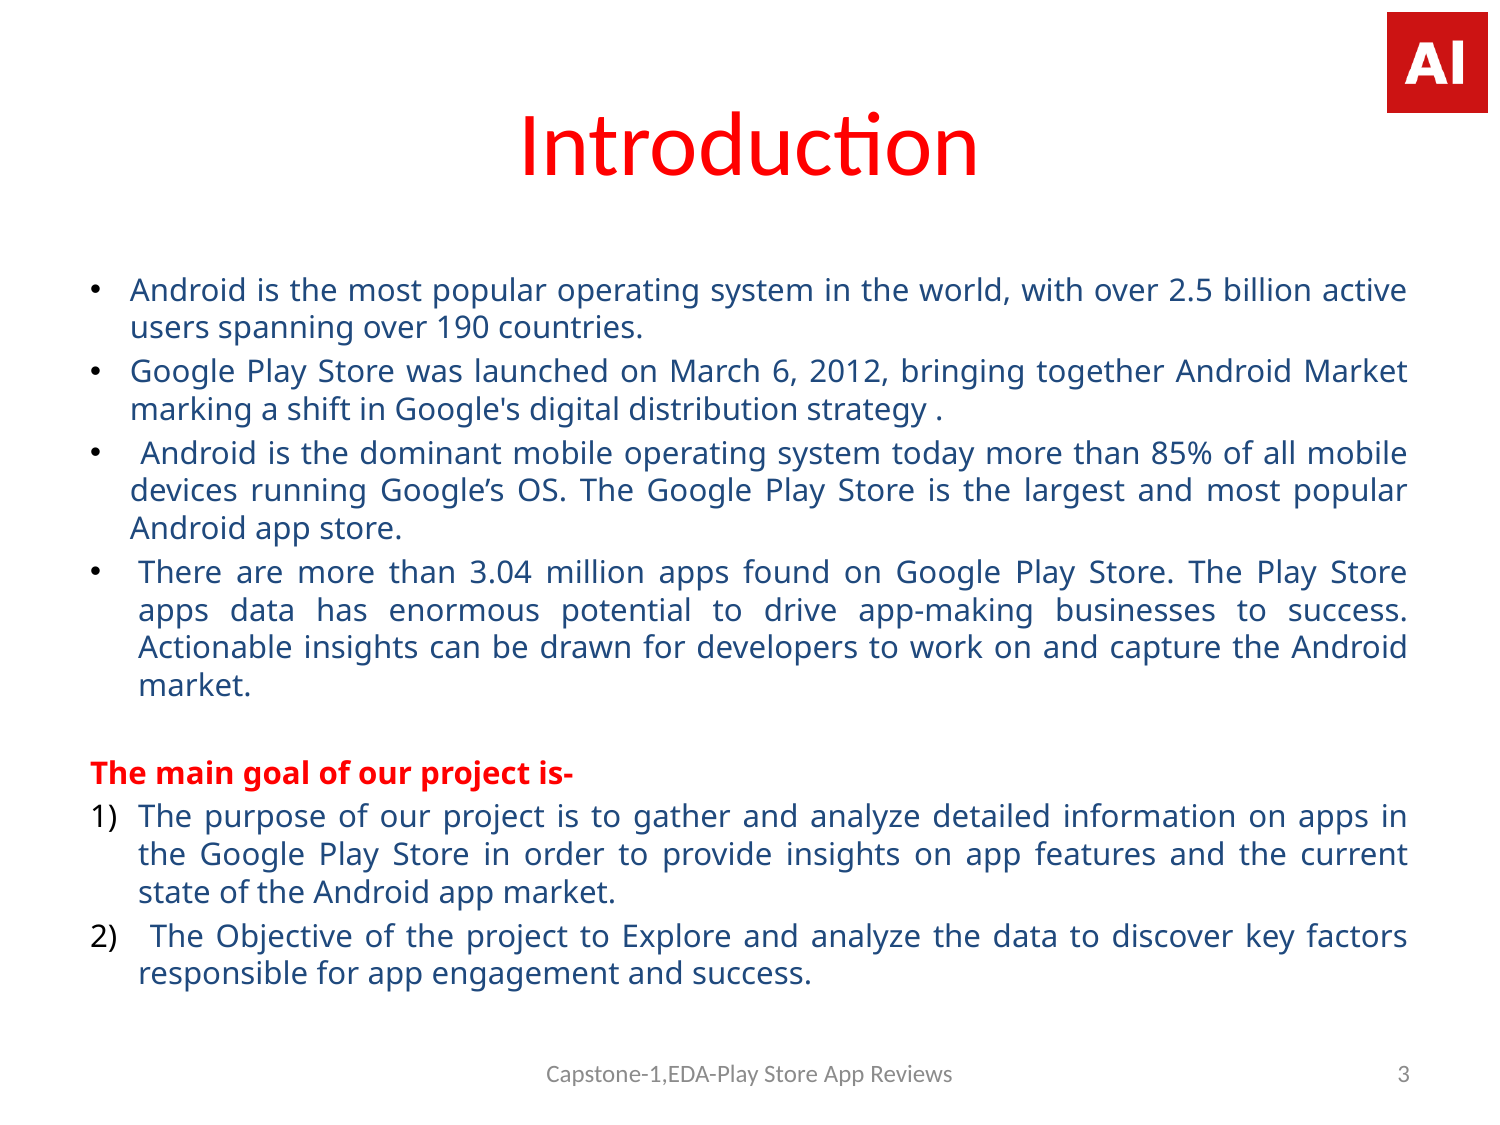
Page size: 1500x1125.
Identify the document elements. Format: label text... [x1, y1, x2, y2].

title Introduction [75, 45, 1425, 233]
footer Capstone-1,EDA-Play Store App Reviews [512, 1042, 988, 1103]
picture [1387, 12, 1488, 113]
slide_number 3 [1074, 1042, 1425, 1103]
list Android is the most popular operating system in the world, with over 2.5 billion active users spanning over 190 countries. Google Play Store was launched on March 6, 2012, bringing together Android Market marking a shift in Google's digital distribution strategy . Android is the dominant mobile operating system today more than 85% of all mobile devices running Google’s OS. The Google Play Store is the largest and most popular Android app store. There are more than 3.04 million apps found on Google Play Store. The Play Store apps data has enormous potential to drive app-making businesses to success. Actionable insights can be drawn for developers to work on and capture the Android market. The main goal of our project is- The purpose of our project is to gather and analyze detailed information on apps in the Google Play Store in order to provide insights on app features and the current state of the Android app market. The Objective of the project to Explore and analyze the data to discover key factors responsible for app engagement and success. [75, 262, 1425, 1005]
